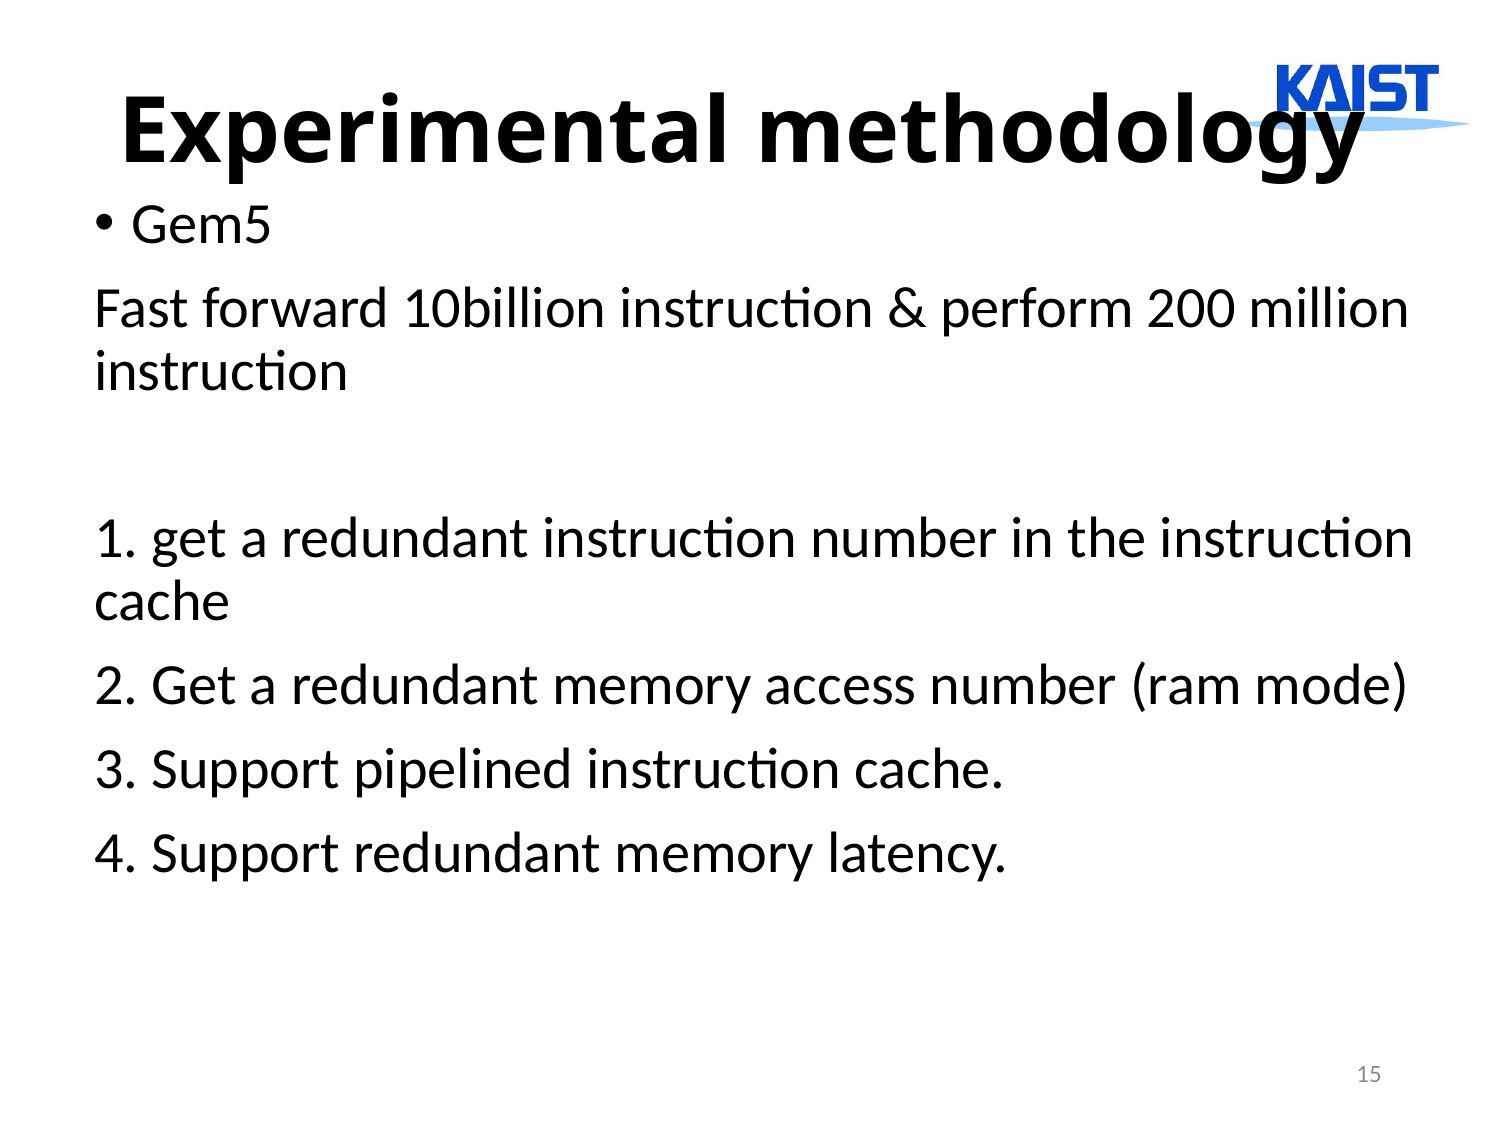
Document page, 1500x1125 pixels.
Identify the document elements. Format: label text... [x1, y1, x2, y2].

slide_number 15 [1059, 1042, 1397, 1103]
picture [1234, 58, 1470, 137]
list Gem5 Fast forward 10billion instruction & perform 200 million instruction 1. get a redundant instruction number in the instruction cache 2. Get a redundant memory access number (ram mode) 3. Support pipelined instruction cache. 4. Support redundant memory latency. [79, 185, 1457, 1103]
title Experimental methodology [103, 59, 1397, 185]
